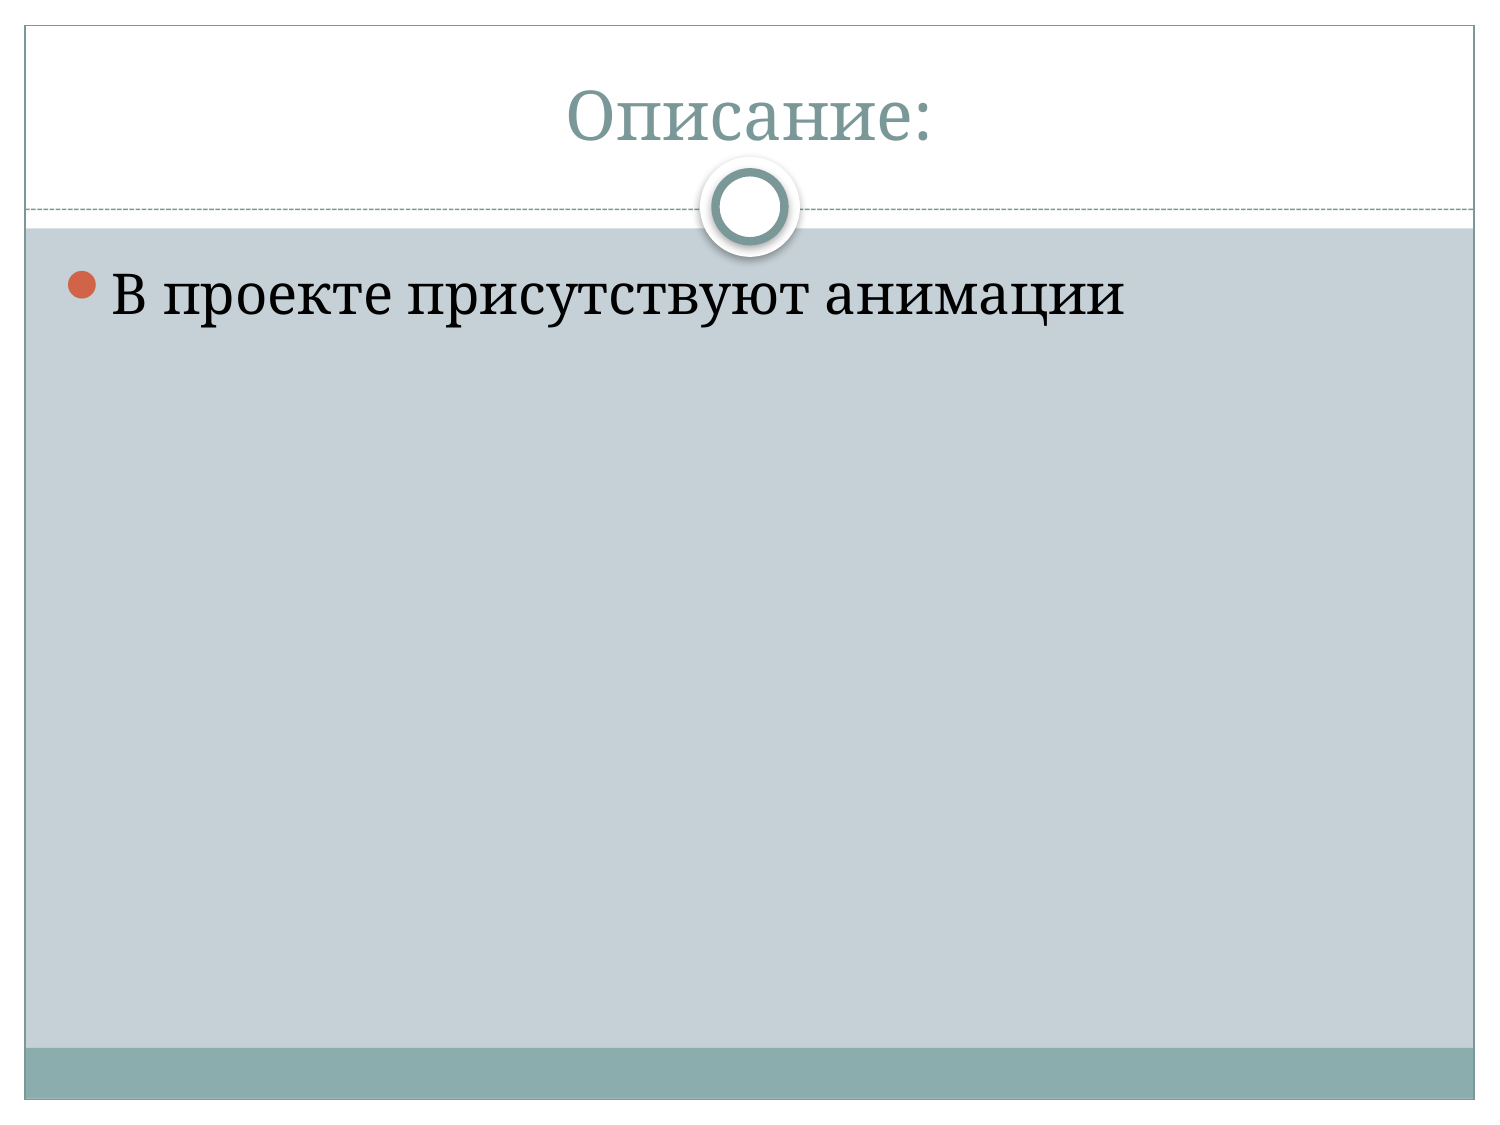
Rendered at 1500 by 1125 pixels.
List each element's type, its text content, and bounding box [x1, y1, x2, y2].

list В проекте присутствуют анимации [49, 250, 1445, 1001]
title Описание: [49, 37, 1450, 162]
